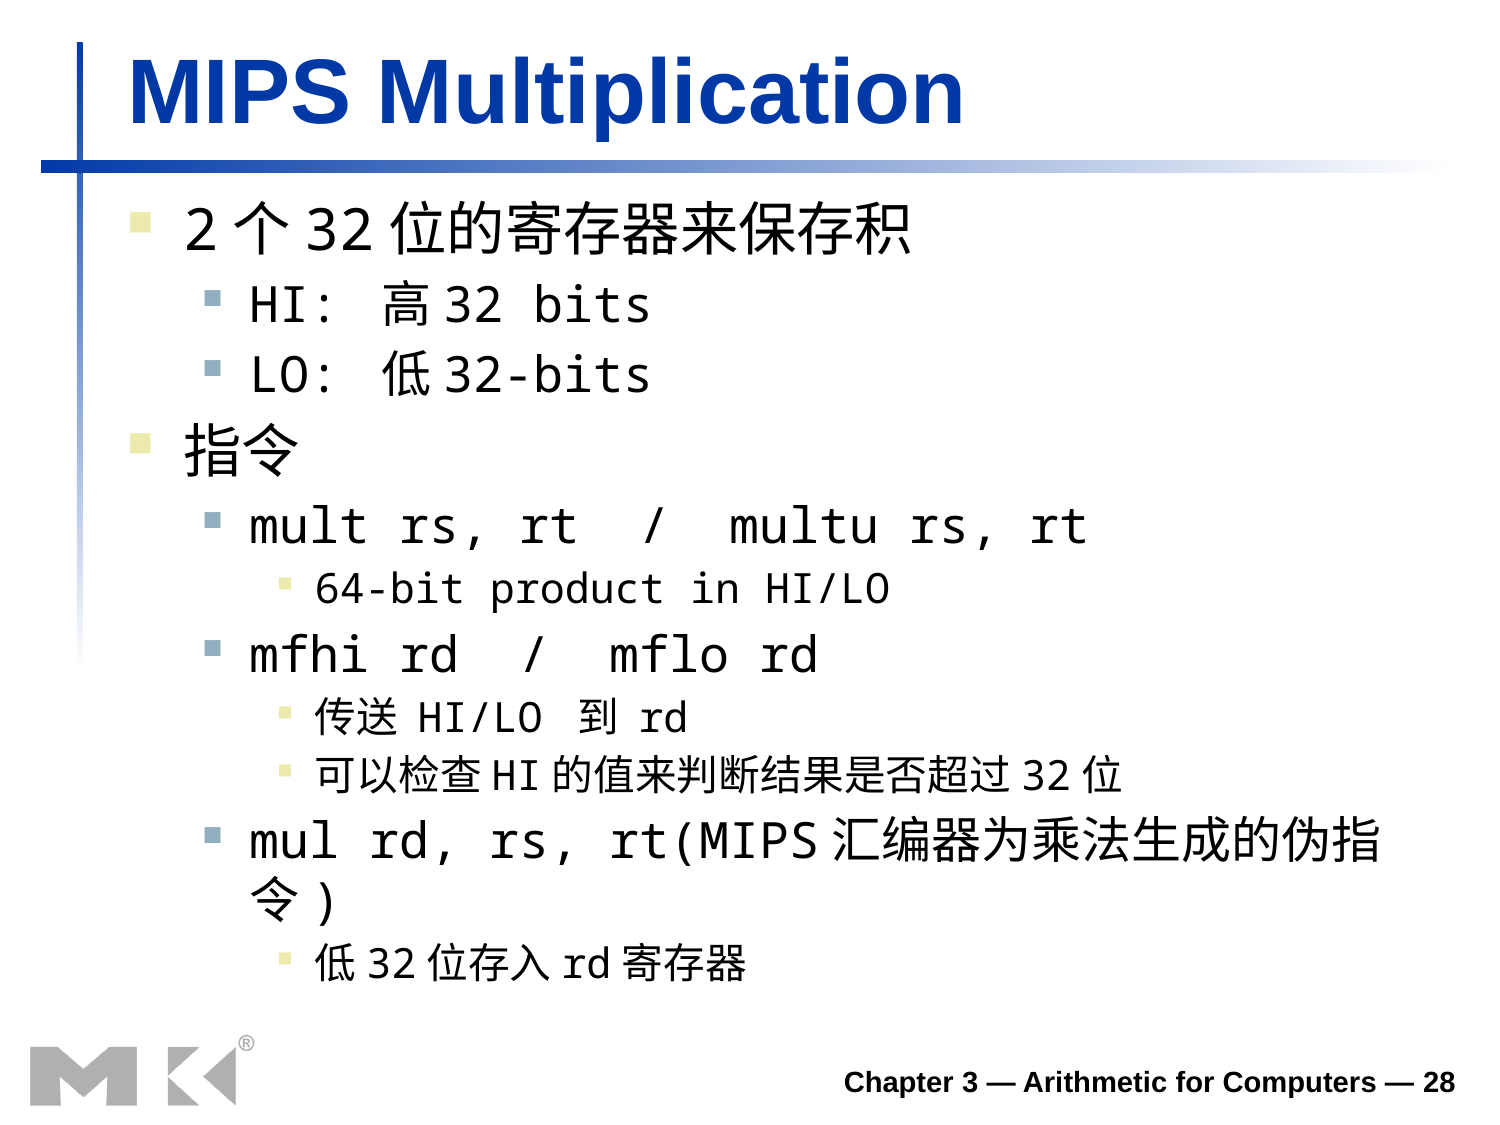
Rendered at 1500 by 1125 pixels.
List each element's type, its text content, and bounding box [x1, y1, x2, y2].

picture [29, 1034, 255, 1106]
title MIPS Multiplication [111, 0, 1468, 150]
list 2个32位的寄存器来保存积 HI: 高32 bits LO: 低32-bits 指令 mult rs, rt / multu rs, rt 64-bit product in HI/LO mfhi rd / mflo rd 传送 HI/LO 到 rd 可以检查HI的值来判断结果是否超过32位 mul rd, rs, rt(MIPS汇编器为乘法生成的伪指令) 低32位存入rd寄存器 [111, 184, 1470, 1024]
footer Chapter 3 — Arithmetic for Computers — 28 [277, 1046, 1471, 1106]
